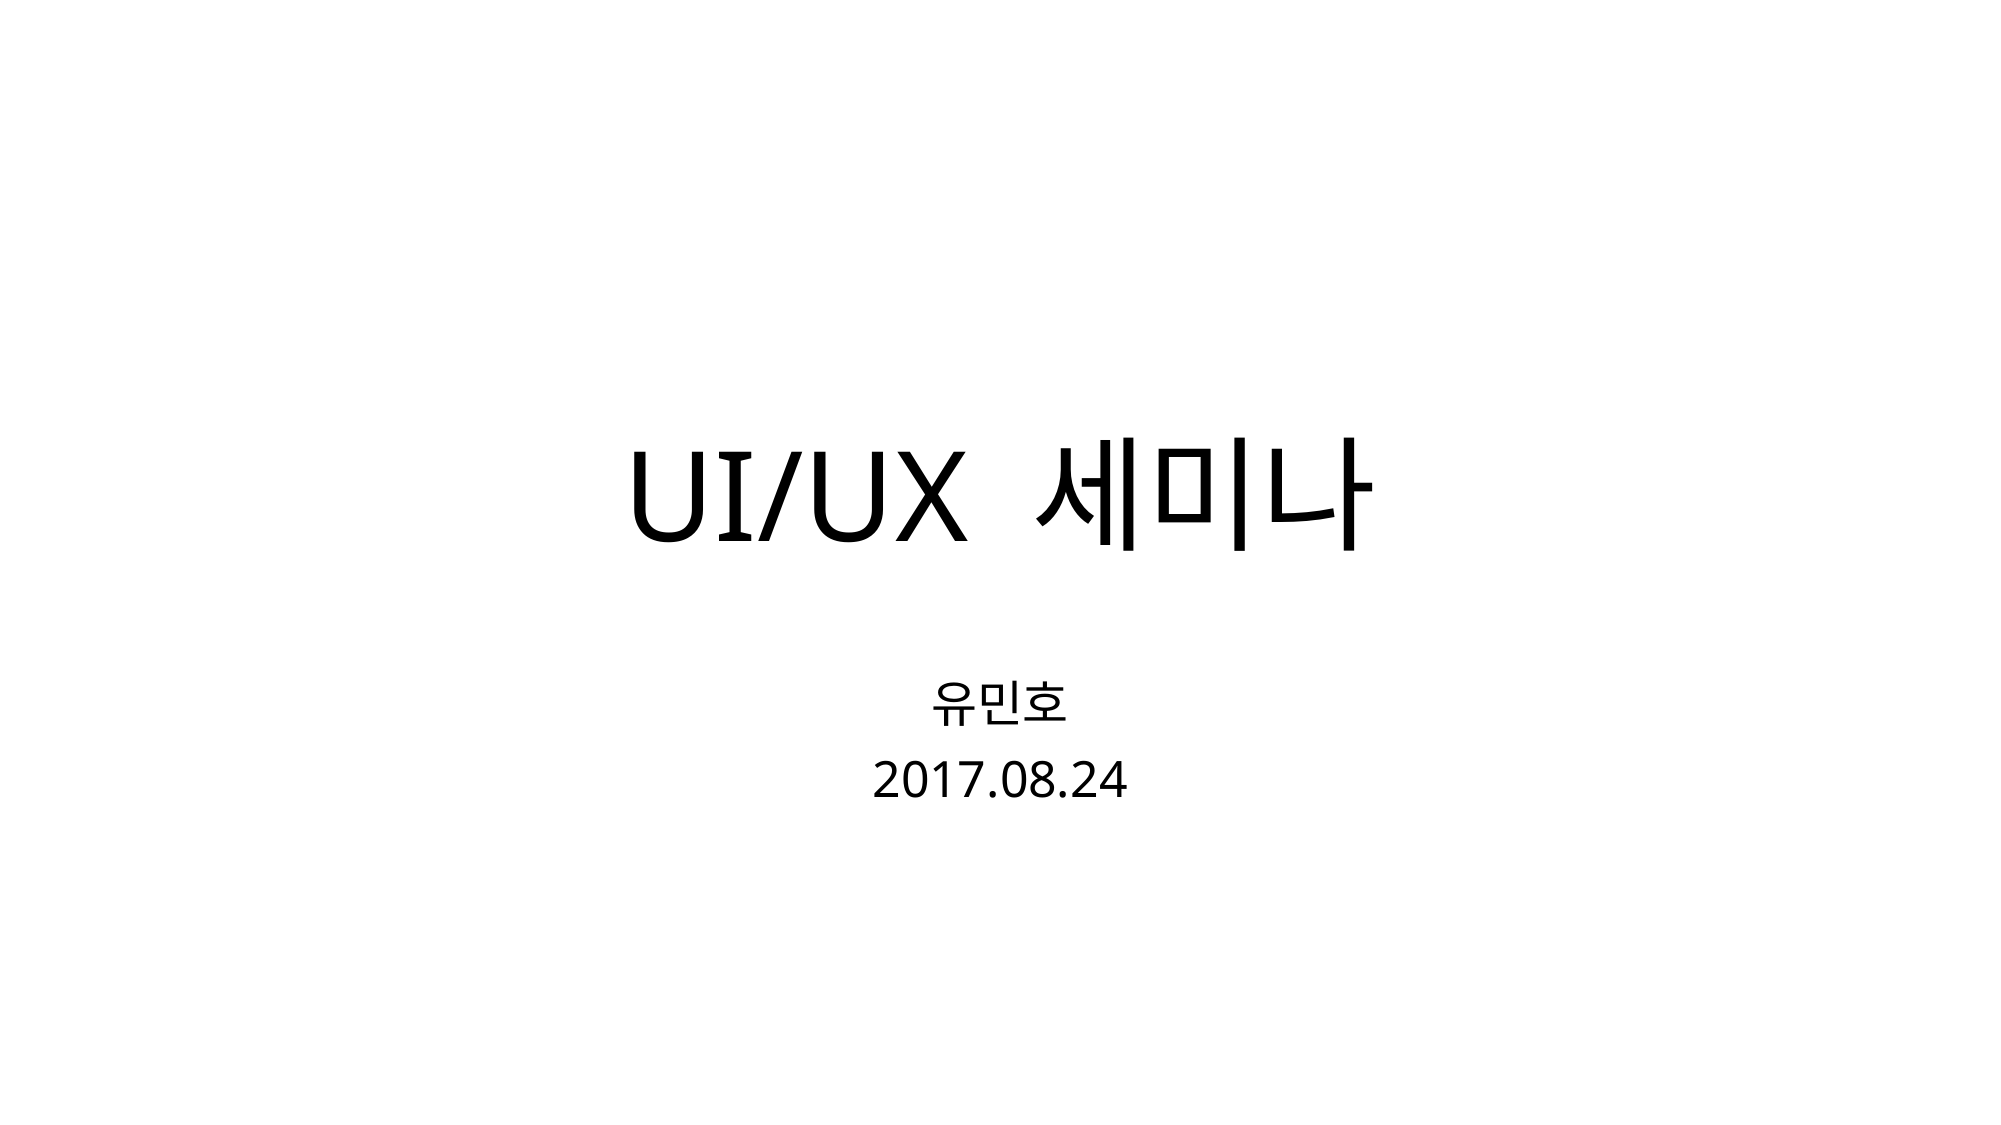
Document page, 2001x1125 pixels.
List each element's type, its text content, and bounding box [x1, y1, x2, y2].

title UI/UX 세미나 [249, 184, 1750, 576]
subtitle 유민호 2017.08.24 [249, 590, 1750, 863]
